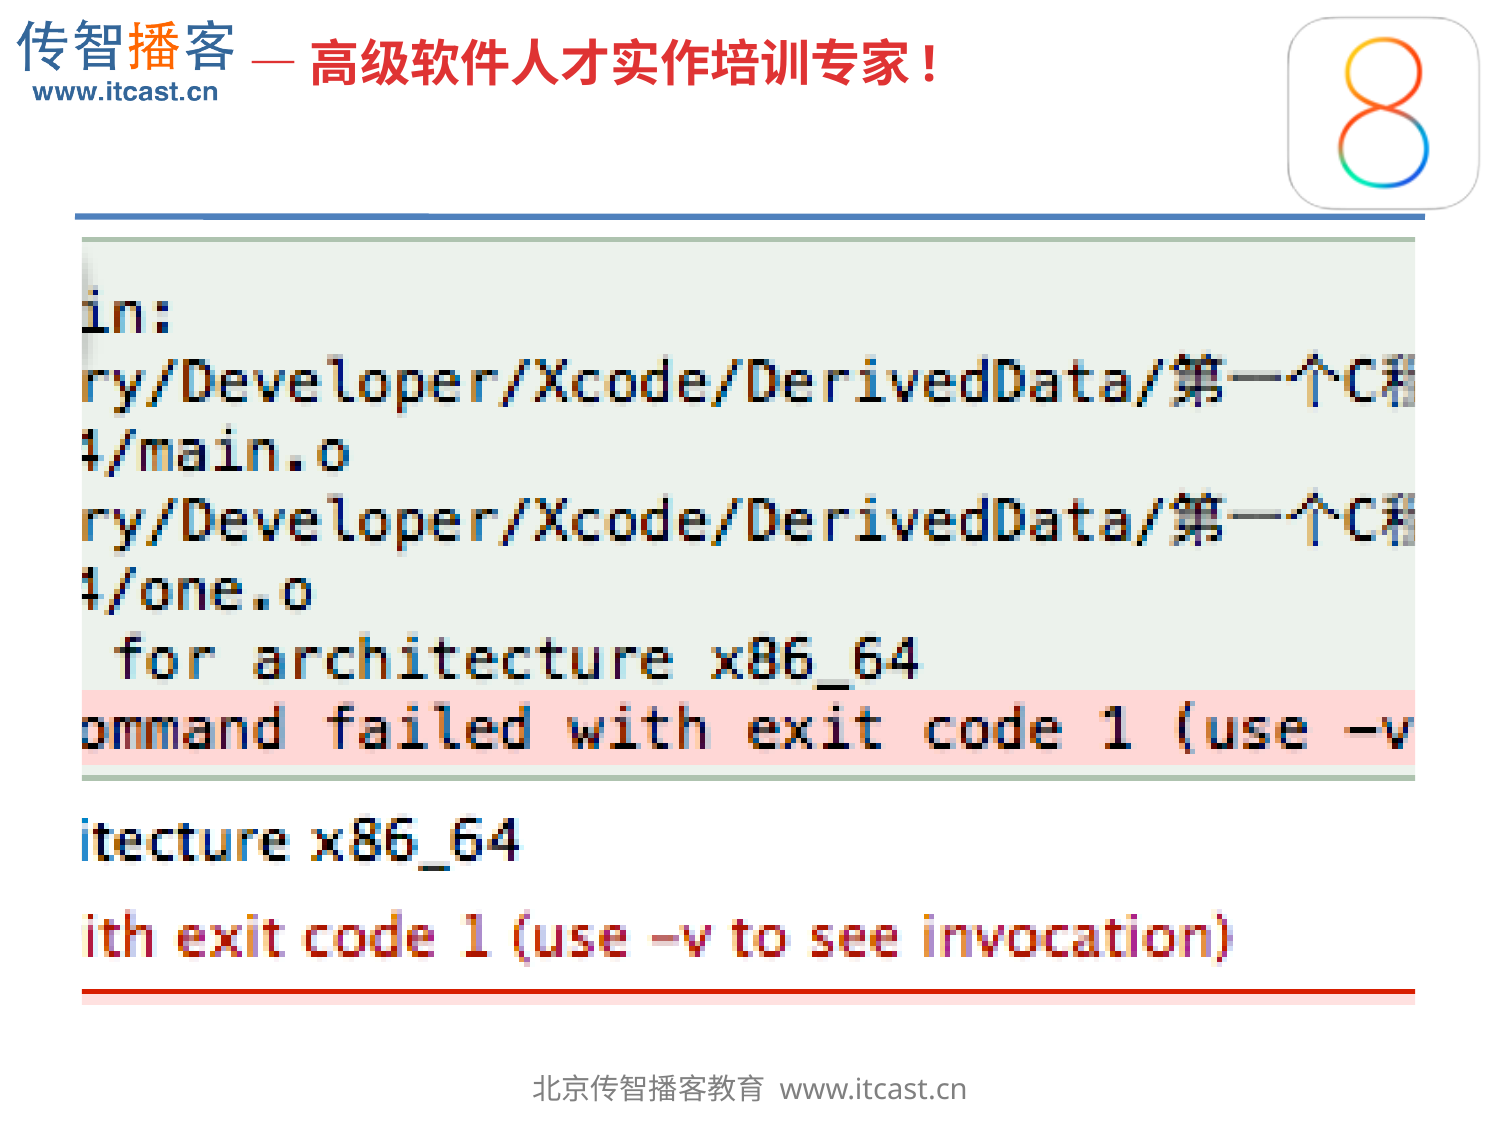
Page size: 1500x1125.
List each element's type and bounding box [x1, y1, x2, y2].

picture [16, 19, 234, 101]
list [81, 237, 1416, 1006]
picture [1270, 0, 1497, 227]
